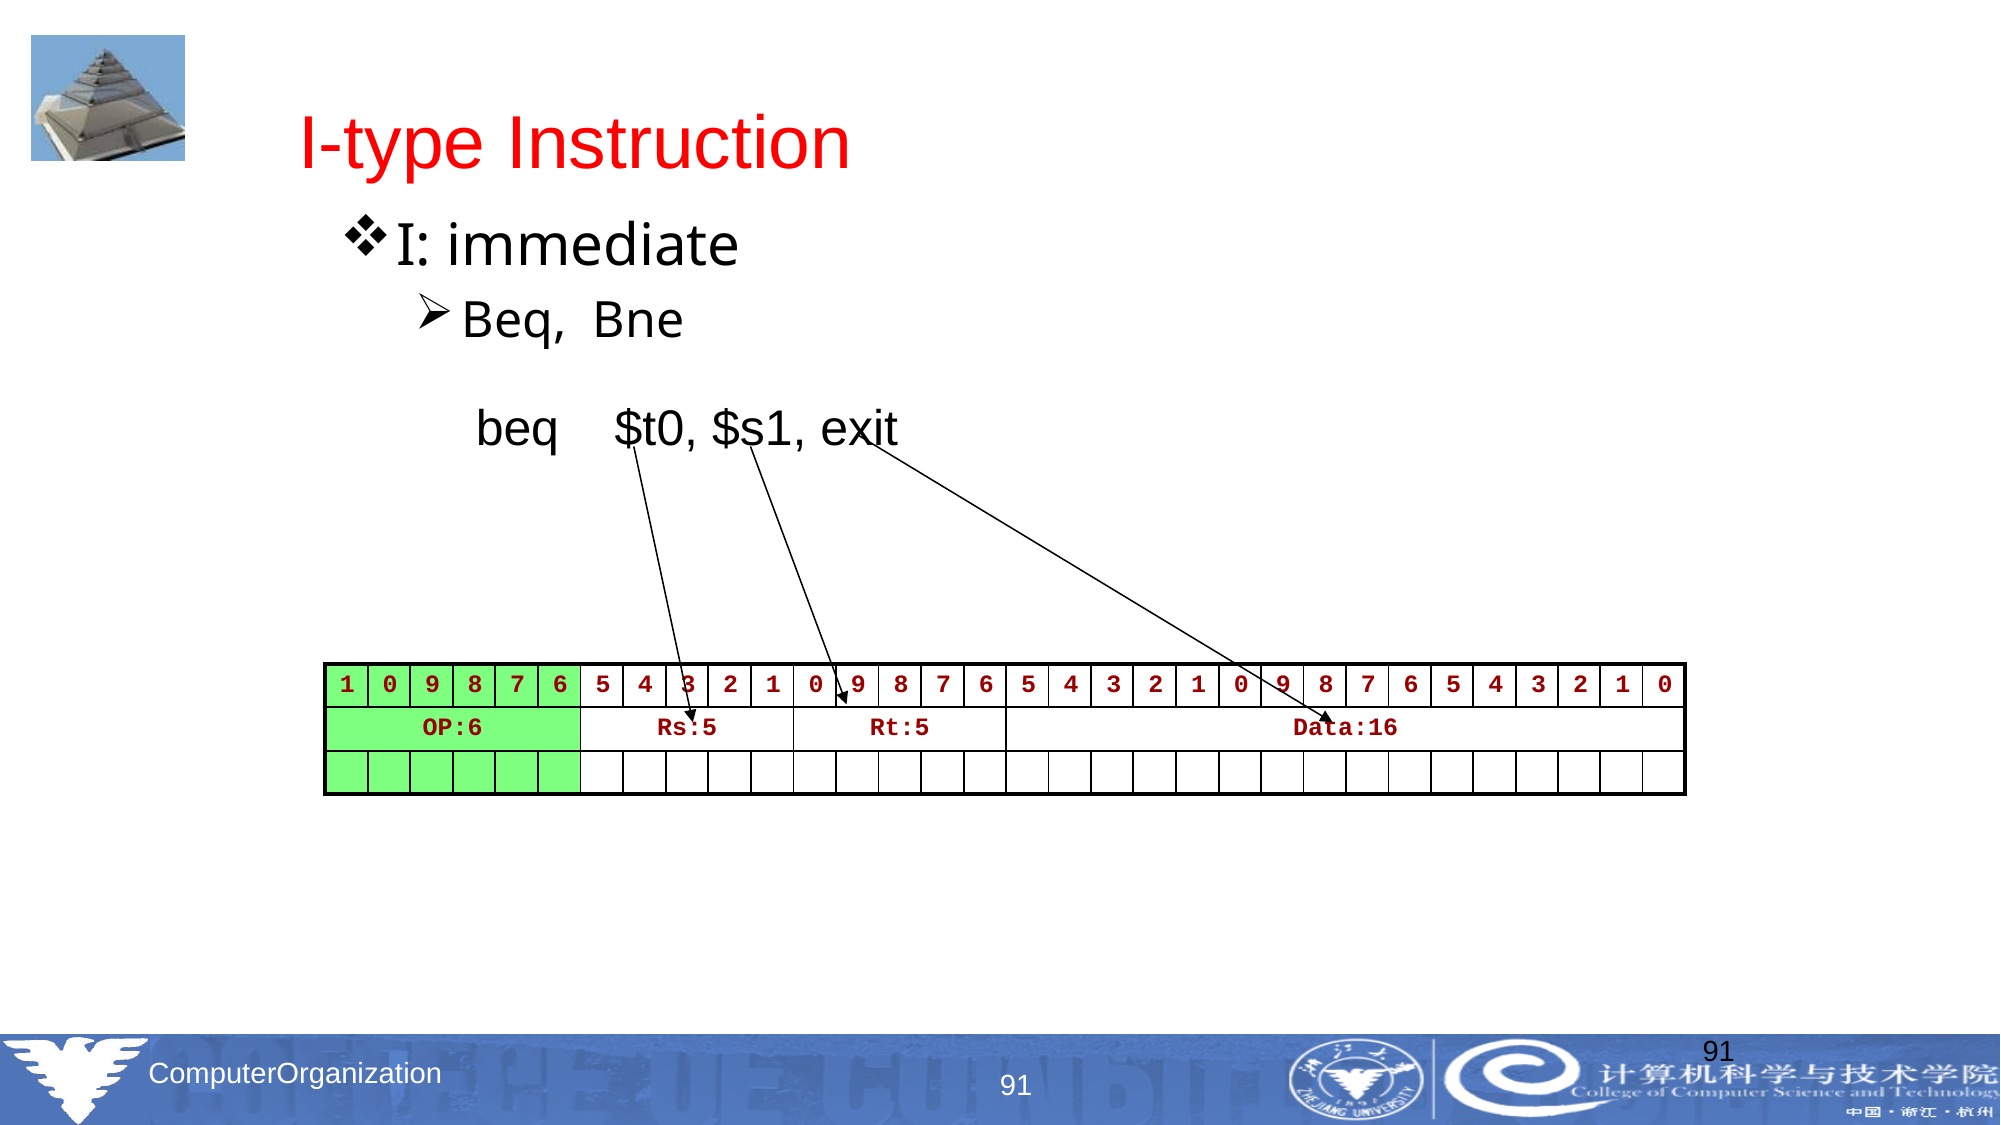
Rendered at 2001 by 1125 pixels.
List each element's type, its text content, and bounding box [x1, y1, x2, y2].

table_cell [667, 752, 707, 792]
list I: immediate Beq, Bne [324, 199, 1663, 317]
table_header 4 [624, 666, 665, 706]
slide_number 91 [1399, 1024, 1751, 1103]
table_cell [709, 752, 750, 792]
table_header 0 [369, 666, 409, 706]
table_header 1 [1177, 666, 1218, 706]
table_cell [1432, 752, 1472, 792]
table_cell Rt:5 [794, 708, 1005, 750]
table_header 7 [1347, 666, 1388, 706]
table_header 6 [1389, 666, 1430, 706]
table_header 4 [1474, 666, 1515, 706]
table_header 6 [539, 666, 580, 706]
table_cell [1559, 752, 1599, 792]
table_header 2 [1134, 666, 1175, 706]
table_cell [1643, 752, 1683, 792]
table_header 7 [496, 666, 537, 706]
title I-type Instruction [283, 44, 1901, 233]
table_header 5 [1007, 666, 1048, 706]
table_header 8 [454, 666, 494, 706]
table_header 9 [1262, 666, 1303, 703]
table_header 3 [1517, 666, 1557, 706]
table_header 3 [1092, 666, 1132, 706]
table_cell [1007, 752, 1048, 792]
table_cell [752, 752, 793, 792]
table_cell [496, 752, 537, 792]
table_cell [454, 752, 494, 792]
table_header 3 [682, 666, 707, 706]
table_cell [879, 752, 920, 792]
table_header 3 [667, 666, 689, 706]
table_cell [1601, 752, 1642, 792]
table_header 9 [1262, 681, 1303, 706]
table_cell [1517, 752, 1557, 792]
table_header 1 [752, 666, 793, 706]
table_header 2 [1559, 666, 1599, 706]
table_header 0 [794, 666, 835, 706]
table_header 7 [922, 666, 963, 706]
picture [31, 35, 185, 161]
table_cell [1049, 752, 1090, 792]
table_header 9 [837, 666, 878, 706]
table_cell [327, 752, 367, 792]
table_cell [1092, 752, 1132, 792]
table_cell [922, 752, 963, 792]
table_cell Rs:5 [581, 708, 793, 750]
table_cell [624, 752, 665, 792]
table_cell [965, 752, 1005, 792]
table_cell [794, 752, 835, 792]
table_cell [1134, 752, 1175, 792]
table_header 0 [1643, 666, 1683, 706]
table_header 8 [879, 666, 920, 706]
text_box [633, 446, 697, 723]
table_cell [837, 752, 878, 792]
table_header 0 [1220, 666, 1260, 706]
text_box [857, 434, 1333, 723]
table_header 4 [1049, 666, 1090, 706]
table_header 1 [327, 666, 367, 706]
table_header 5 [581, 666, 622, 706]
table_cell [1389, 752, 1430, 792]
table_header 1 [1601, 666, 1642, 706]
table_cell Data:16 [1007, 708, 1683, 750]
table_cell [1220, 752, 1260, 792]
text_box [750, 446, 849, 705]
table_cell [1262, 752, 1303, 792]
table_cell [539, 752, 580, 792]
table_cell [411, 752, 452, 792]
table_header 9 [411, 666, 452, 706]
table_cell OP:6 [327, 708, 580, 750]
table_cell [1474, 752, 1515, 792]
text_box beq $t0, $s1, exit [460, 387, 914, 463]
table_cell [1347, 752, 1388, 792]
table_cell [1304, 752, 1345, 792]
picture [0, 1034, 2000, 1125]
table_header 2 [709, 666, 750, 706]
table_header 8 [1304, 666, 1345, 706]
table_cell [369, 752, 409, 792]
table_header 6 [965, 666, 1005, 706]
table_header 5 [1432, 666, 1472, 706]
table_cell [1177, 752, 1218, 792]
table_cell [581, 752, 622, 792]
